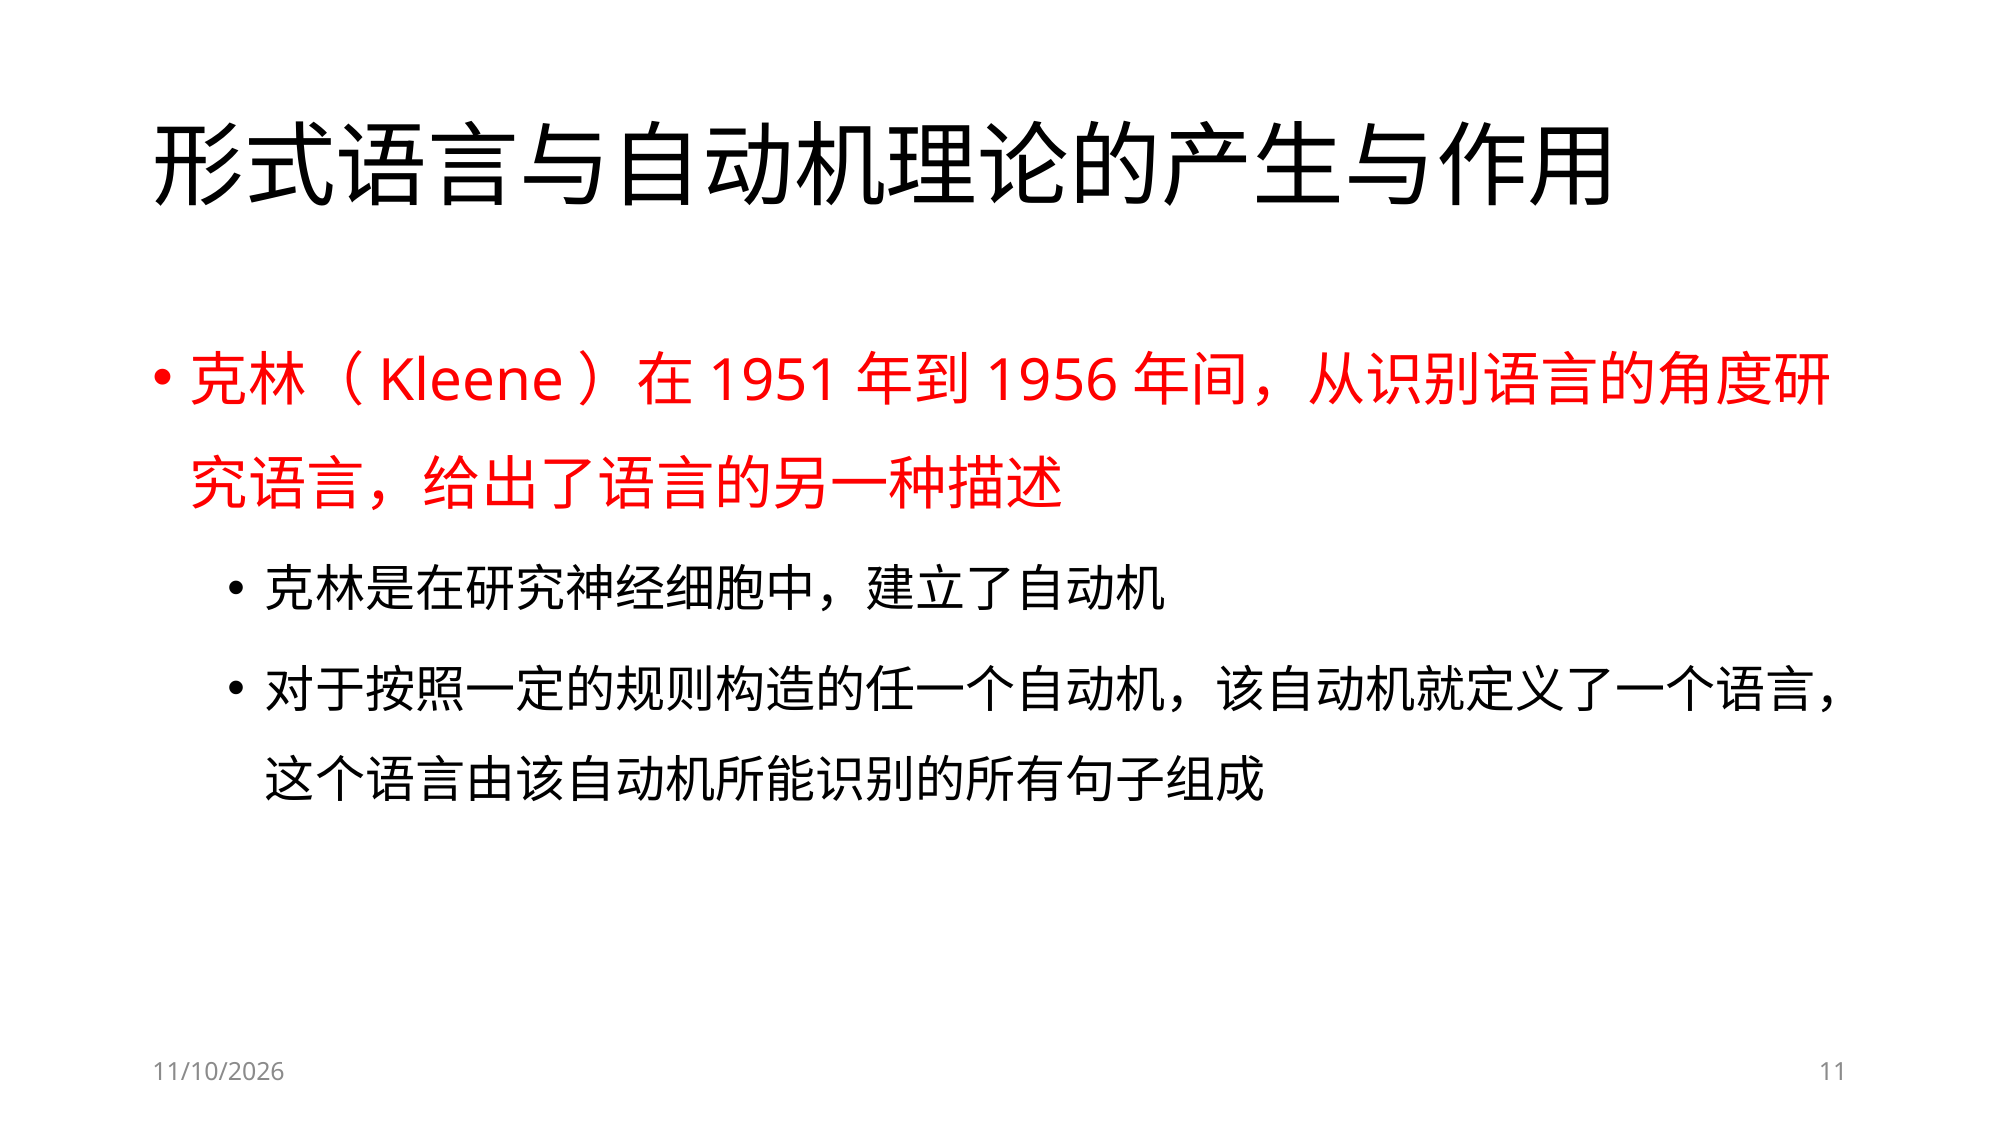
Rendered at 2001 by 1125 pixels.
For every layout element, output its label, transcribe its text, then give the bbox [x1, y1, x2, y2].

slide_number 11 [1412, 1042, 1863, 1103]
title 形式语言与自动机理论的产生与作用 [137, 59, 1863, 278]
list 克林（Kleene）在1951年到1956年间，从识别语言的角度研究语言，给出了语言的另一种描述 克林是在研究神经细胞中，建立了自动机 对于按照一定的规则构造的任一个自动机，该自动机就定义了一个语言，这个语言由该自动机所能识别的所有句子组成 [137, 299, 1863, 1014]
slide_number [137, 1042, 588, 1103]
